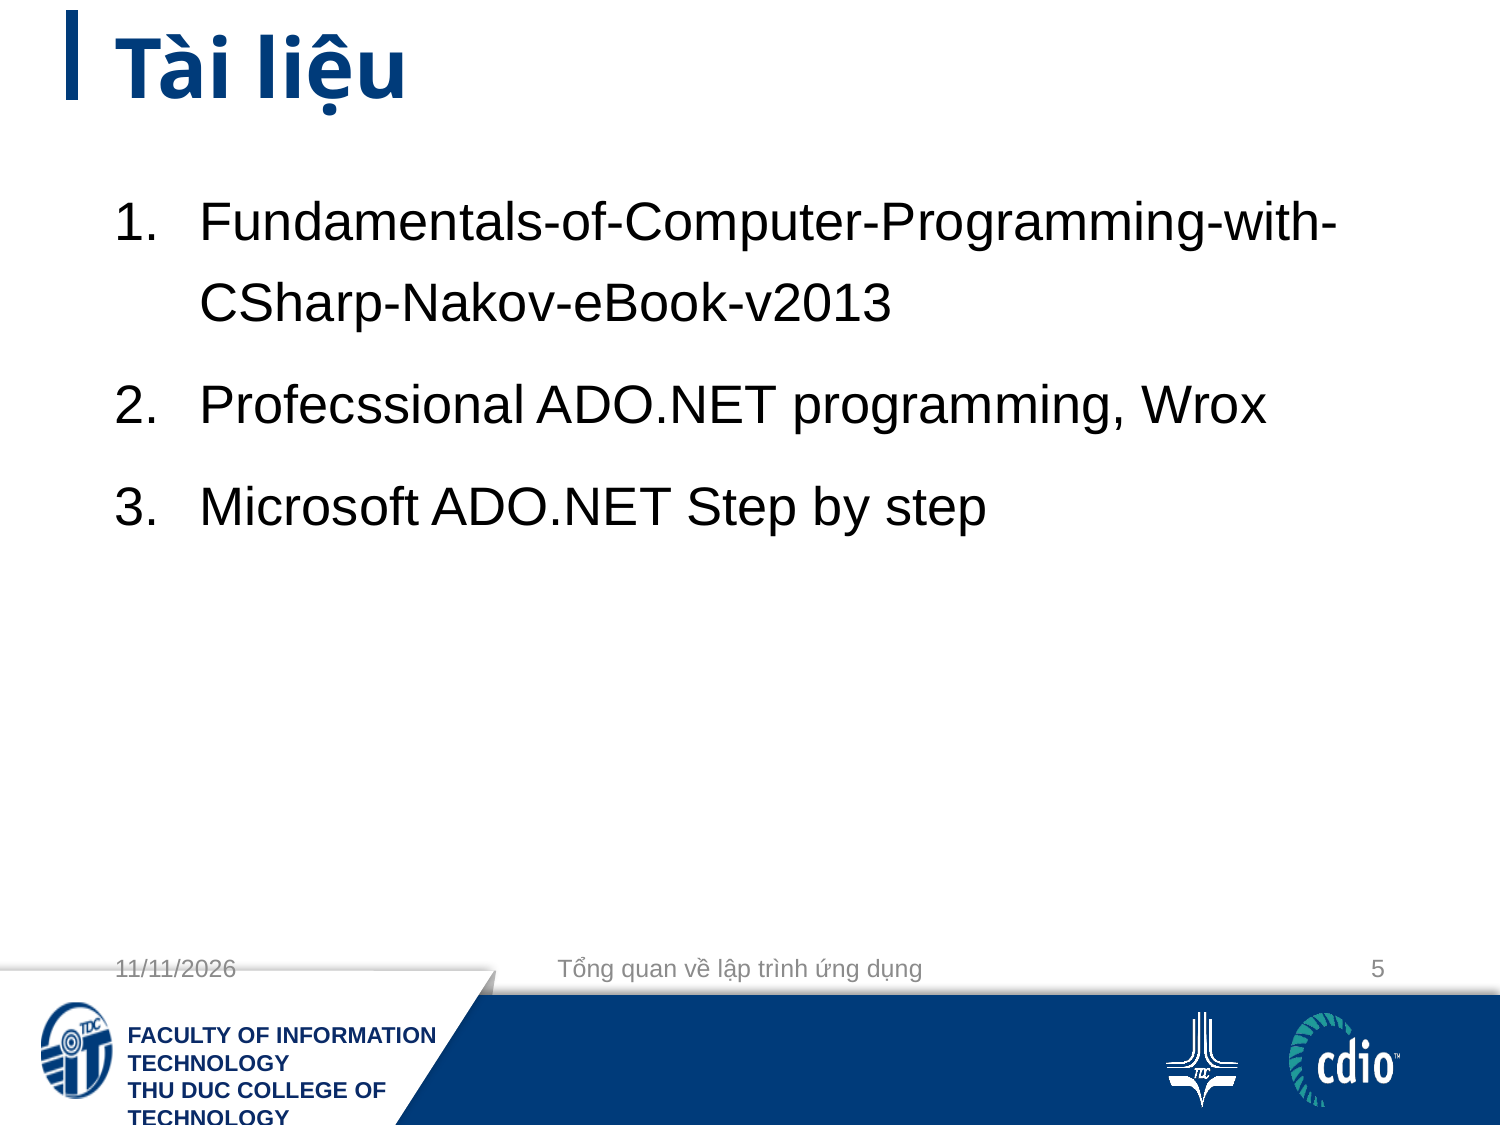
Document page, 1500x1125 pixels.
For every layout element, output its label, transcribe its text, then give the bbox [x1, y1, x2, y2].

picture [257, 1090, 266, 1096]
picture [41, 1001, 340, 1099]
picture [1289, 1013, 1400, 1107]
picture [1166, 1012, 1238, 1109]
title Tài liệu [99, 5, 1394, 138]
picture [202, 1090, 209, 1096]
picture [318, 1090, 327, 1096]
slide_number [99, 937, 438, 998]
list Fundamentals-of-Computer-Programming-with-CSharp-Nakov-eBook-v2013 Profecssional ADO.NET programming, Wrox Microsoft ADO.NET Step by step [99, 162, 1394, 882]
slide_number 5 [1062, 937, 1400, 998]
footer Tổng quan về lập trình ứng dụng [487, 937, 994, 998]
picture [163, 1090, 170, 1096]
